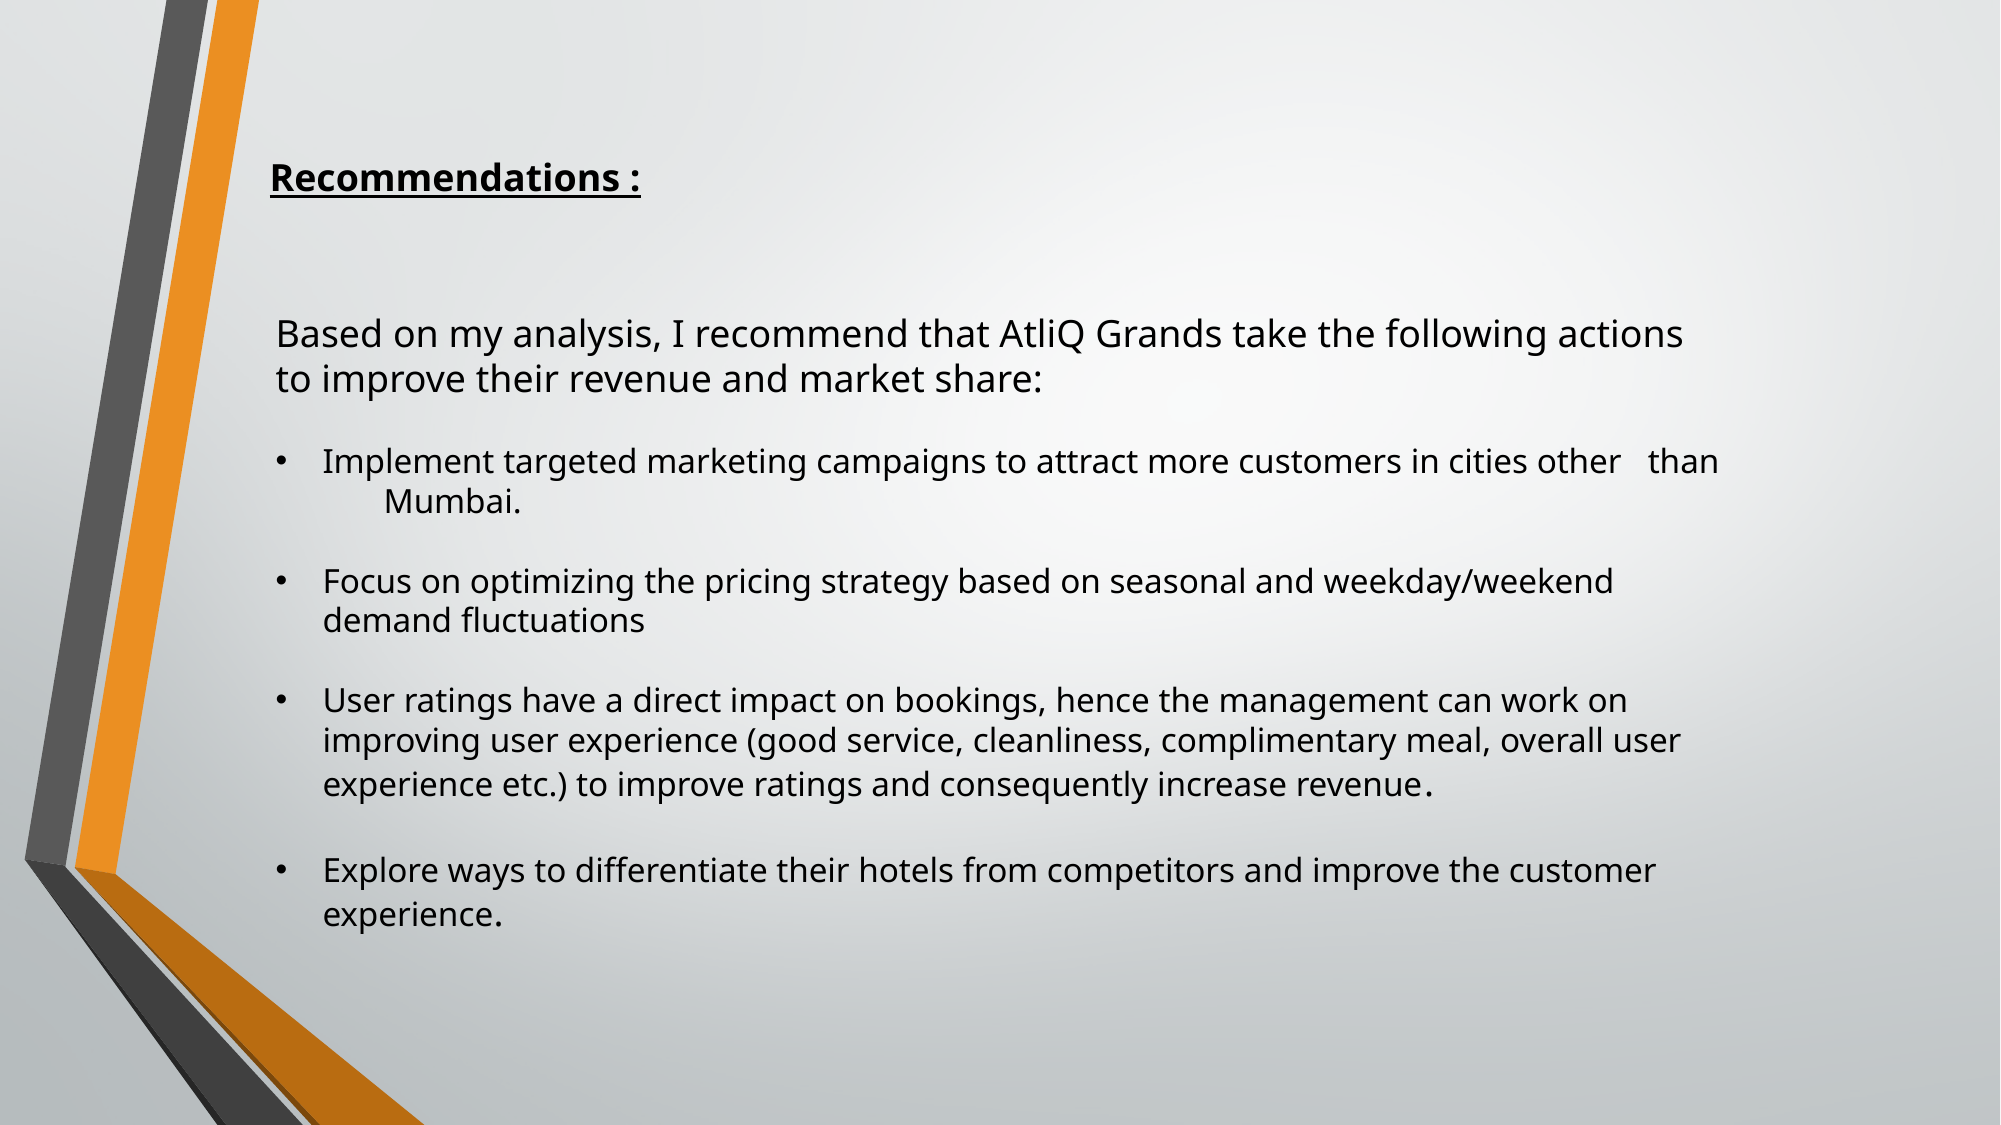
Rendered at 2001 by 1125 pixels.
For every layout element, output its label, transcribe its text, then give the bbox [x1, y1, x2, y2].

text_box Based on my analysis, I recommend that AtliQ Grands take the following actions to improve their revenue and market share: Implement targeted marketing campaigns to attract more customers in cities other than Mumbai. Focus on optimizing the pricing strategy based on seasonal and weekday/weekend demand fluctuations User ratings have a direct impact on bookings, hence the management can work on improving user experience (good service, cleanliness, complimentary meal, overall user experience etc.) to improve ratings and consequently increase revenue. Explore ways to differentiate their hotels from competitors and improve the customer experience. [260, 257, 1739, 1032]
text_box Recommendations : [254, 147, 1377, 207]
